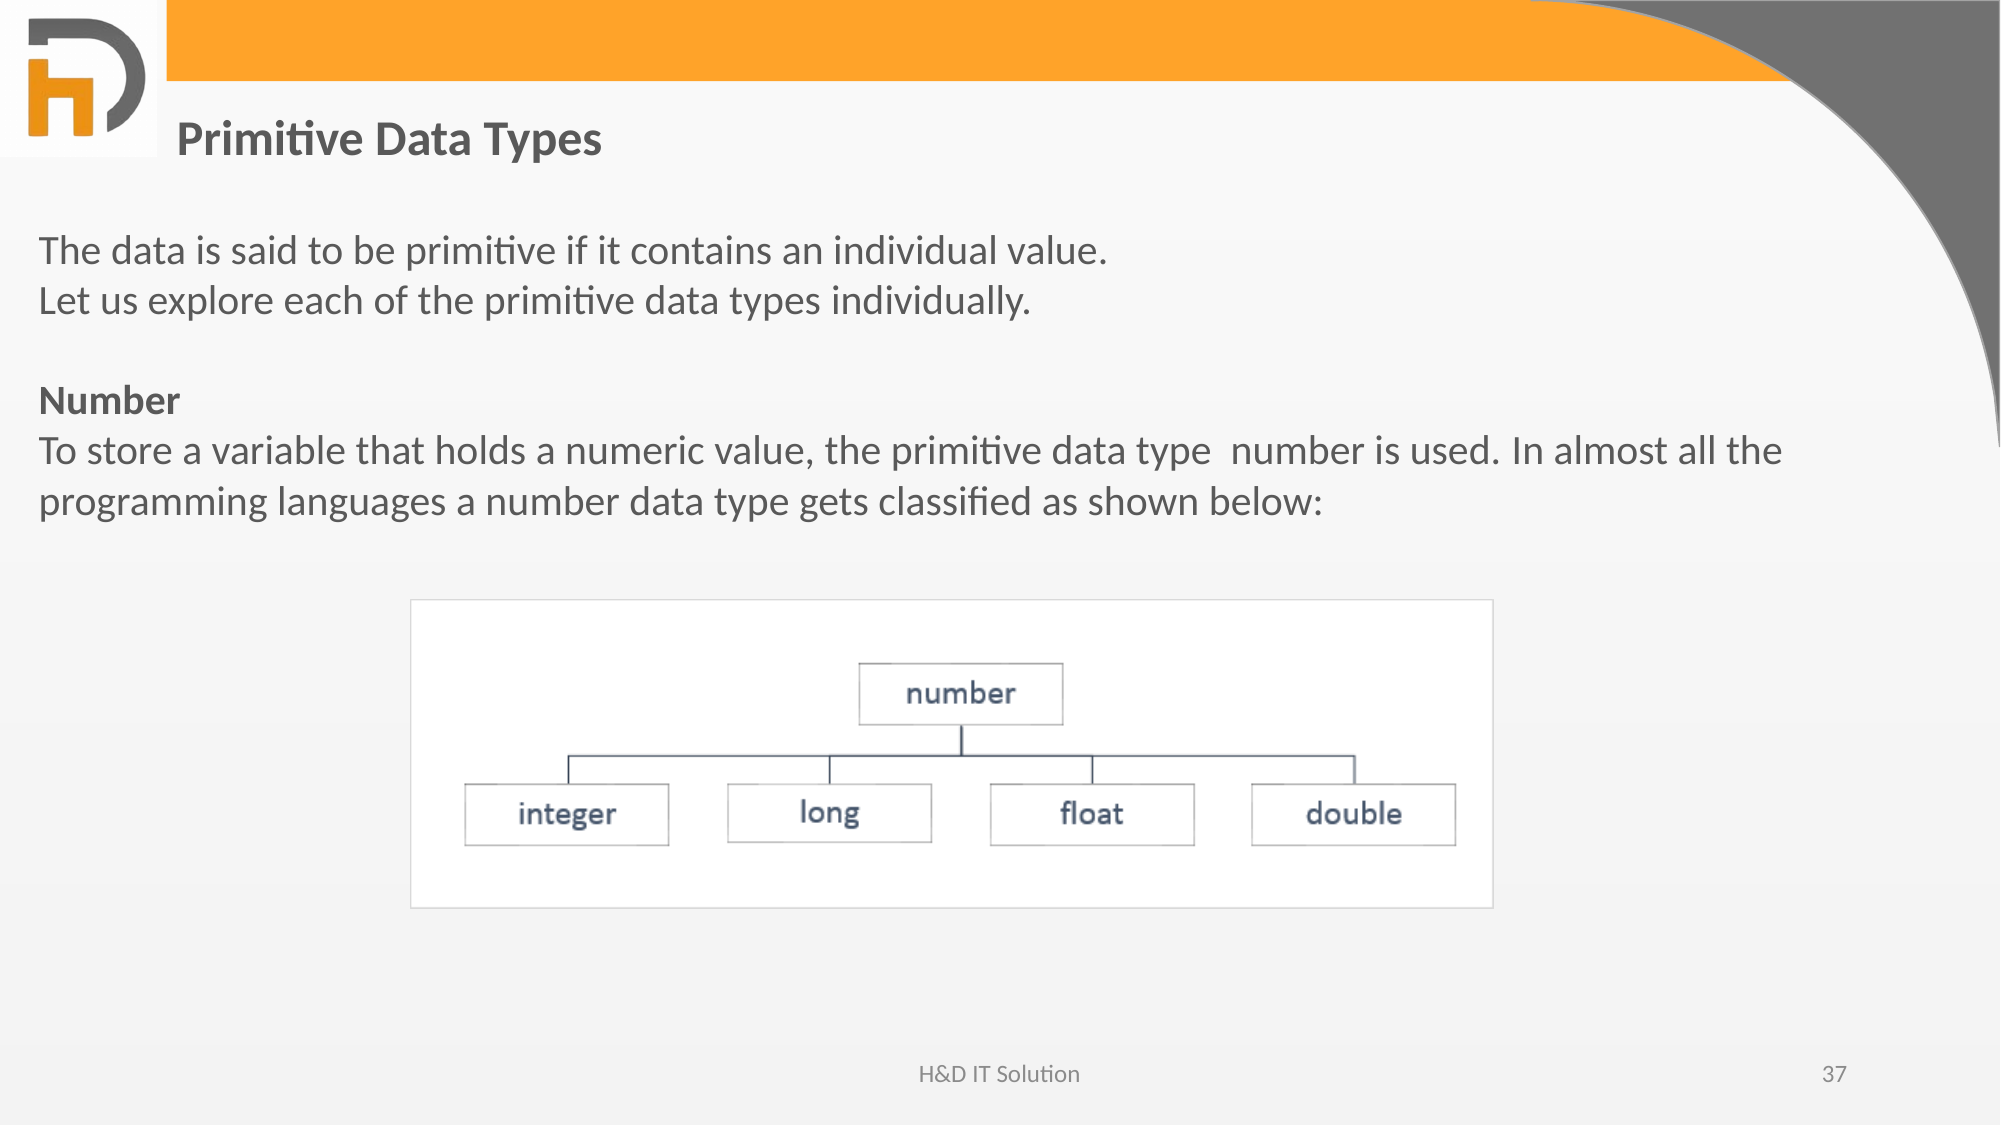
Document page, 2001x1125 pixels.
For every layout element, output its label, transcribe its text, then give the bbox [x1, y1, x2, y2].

text_box The data is said to be primitive if it contains an individual value. Let us explore each of the primitive data types individually. Number To store a variable that holds a numeric value, the primitive data type number is used. In almost all the programming languages a number data type gets classified as shown below: [23, 215, 1880, 531]
picture [410, 599, 1494, 909]
slide_number 37 [1412, 1042, 1863, 1103]
picture [0, 0, 157, 157]
footer H&D IT Solution [662, 1042, 1338, 1103]
text_box Primitive Data Types [162, 97, 1163, 173]
